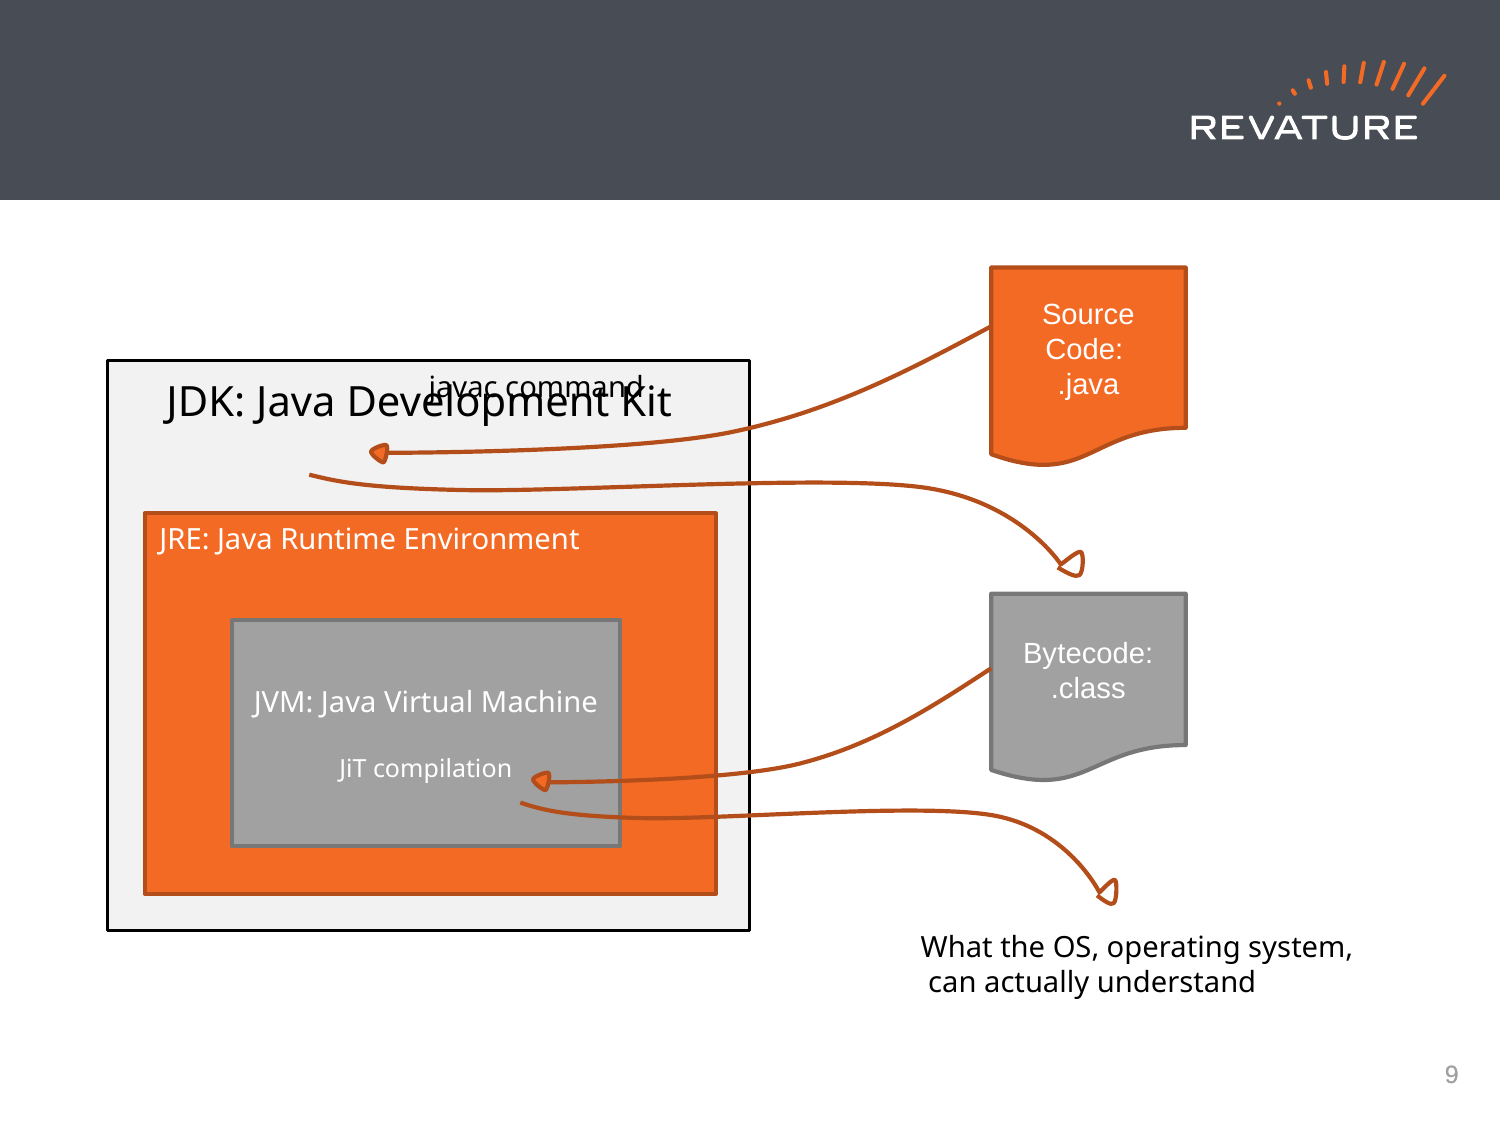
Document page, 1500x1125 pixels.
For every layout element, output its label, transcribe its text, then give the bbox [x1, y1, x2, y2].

text_box [519, 800, 1119, 906]
text_box javac command [105, 358, 752, 376]
text_box Source Code: .java [989, 265, 1188, 467]
text_box JVM: Java Virtual Machine JiT compilation [230, 618, 622, 848]
text_box JDK: Java Development Kit [88, 367, 750, 433]
text_box Bytecode: .class [989, 591, 1188, 783]
text_box JRE: Java Runtime Environment [143, 511, 718, 896]
text_box 8 [1332, 1043, 1474, 1104]
text_box [369, 442, 390, 465]
text_box [389, 324, 993, 455]
text_box What the OS, operating system, can actually understand [905, 920, 1369, 1006]
text_box [551, 666, 993, 785]
text_box [531, 770, 552, 793]
text_box [308, 472, 1085, 578]
text_box javac command [105, 430, 752, 933]
